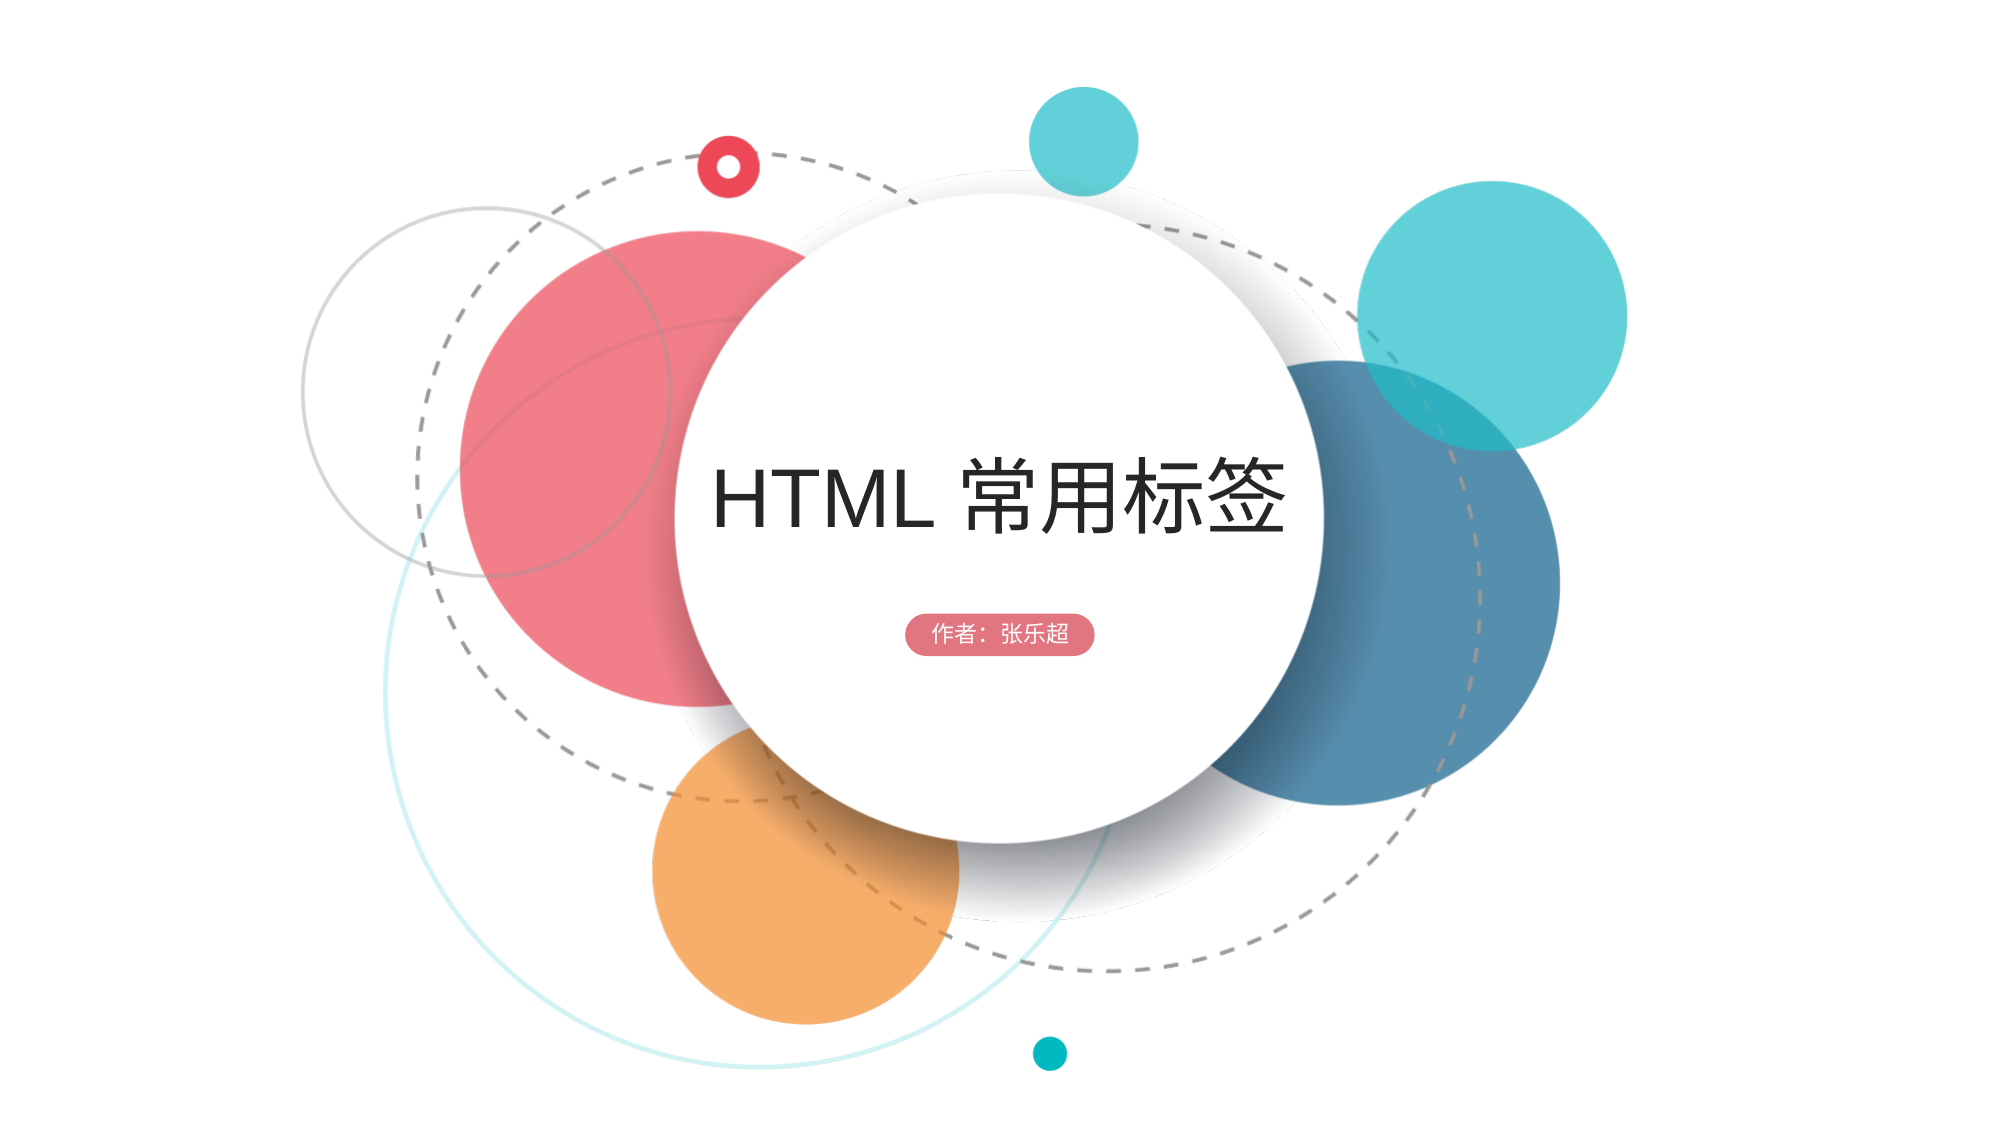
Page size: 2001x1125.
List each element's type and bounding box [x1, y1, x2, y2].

picture [301, 87, 1627, 1071]
text_box [905, 611, 1095, 657]
